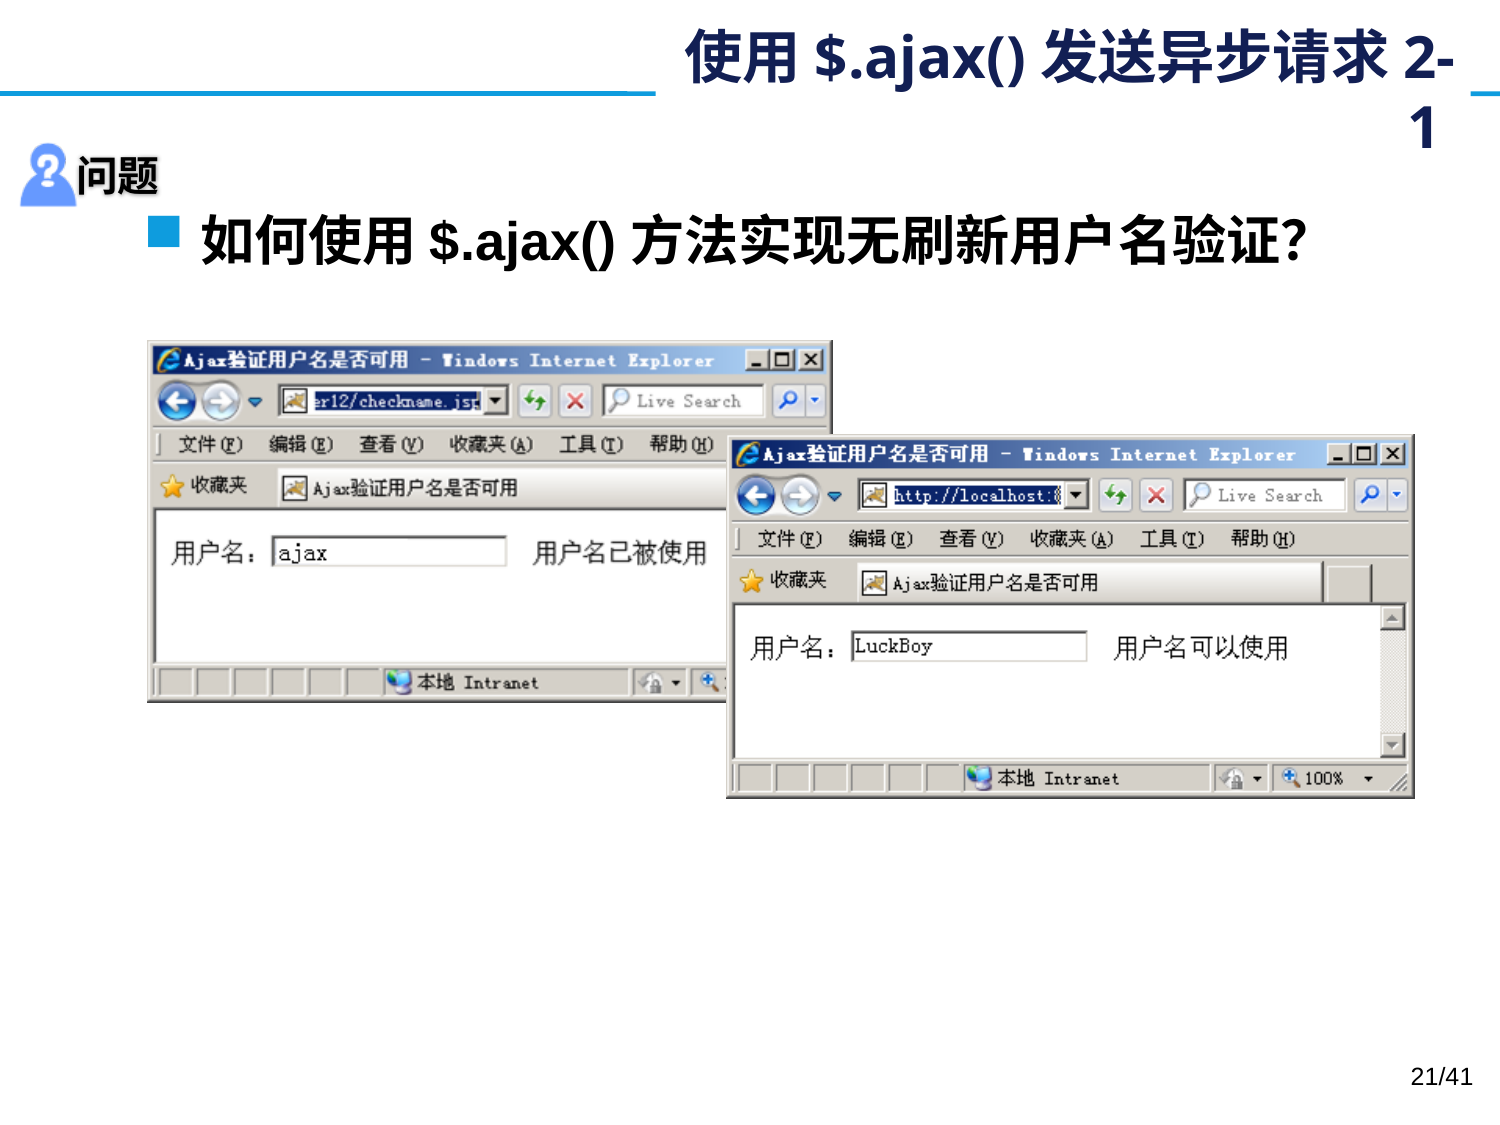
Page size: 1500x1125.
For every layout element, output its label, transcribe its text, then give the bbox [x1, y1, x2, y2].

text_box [13, 140, 176, 211]
slide_number 21/41 [1138, 1053, 1489, 1114]
title 使用$.ajax()发送异步请求2-1 [655, 0, 1471, 192]
picture [147, 340, 1415, 799]
list 如何使用$.ajax()方法实现无刷新用户名验证？ [128, 198, 1418, 1021]
